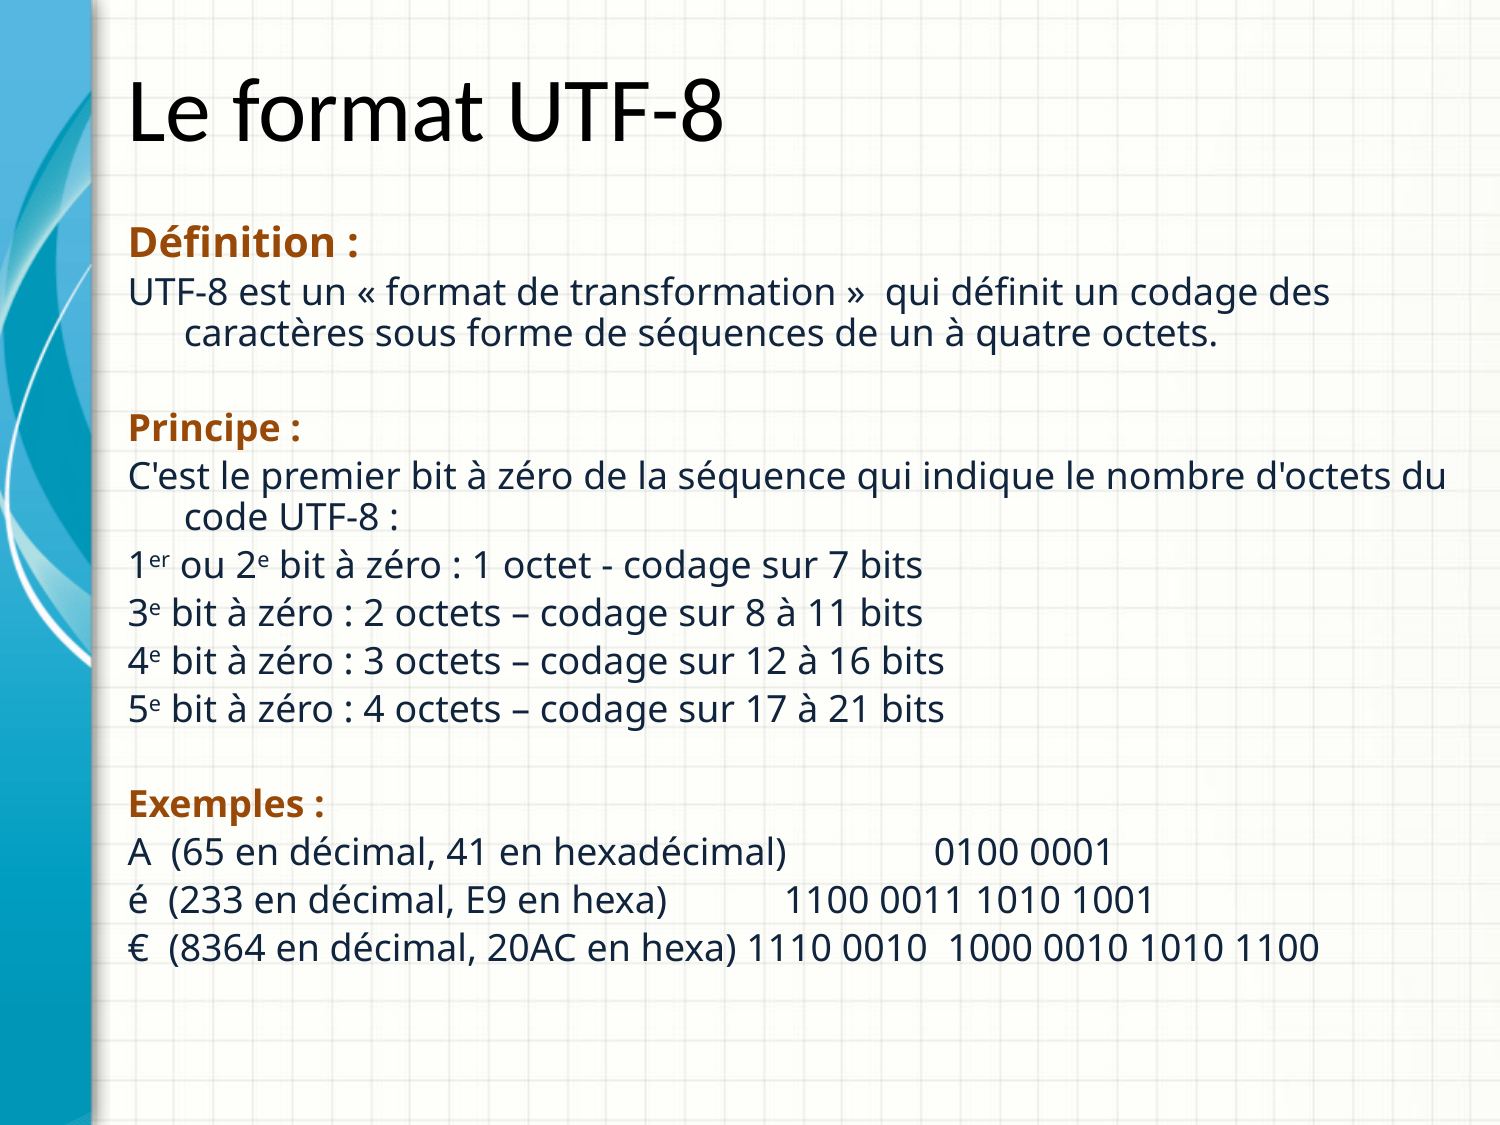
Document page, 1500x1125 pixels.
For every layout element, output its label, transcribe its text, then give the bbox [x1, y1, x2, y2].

title Le format UTF-8 [112, 37, 1471, 173]
list Définition : UTF-8 est un « format de transformation » qui définit un codage des caractères sous forme de séquences de un à quatre octets. Principe : C'est le premier bit à zéro de la séquence qui indique le nombre d'octets du code UTF-8 : 1er ou 2e bit à zéro : 1 octet - codage sur 7 bits 3e bit à zéro : 2 octets – codage sur 8 à 11 bits 4e bit à zéro : 3 octets – codage sur 12 à 16 bits 5e bit à zéro : 4 octets – codage sur 17 à 21 bits Exemples : A (65 en décimal, 41 en hexadécimal) 0100 0001 é (233 en décimal, E9 en hexa) 1100 0011 1010 1001 € (8364 en décimal, 20AC en hexa) 1110 0010 1000 0010 1010 1100 [112, 208, 1500, 1106]
picture [0, 0, 1500, 1125]
